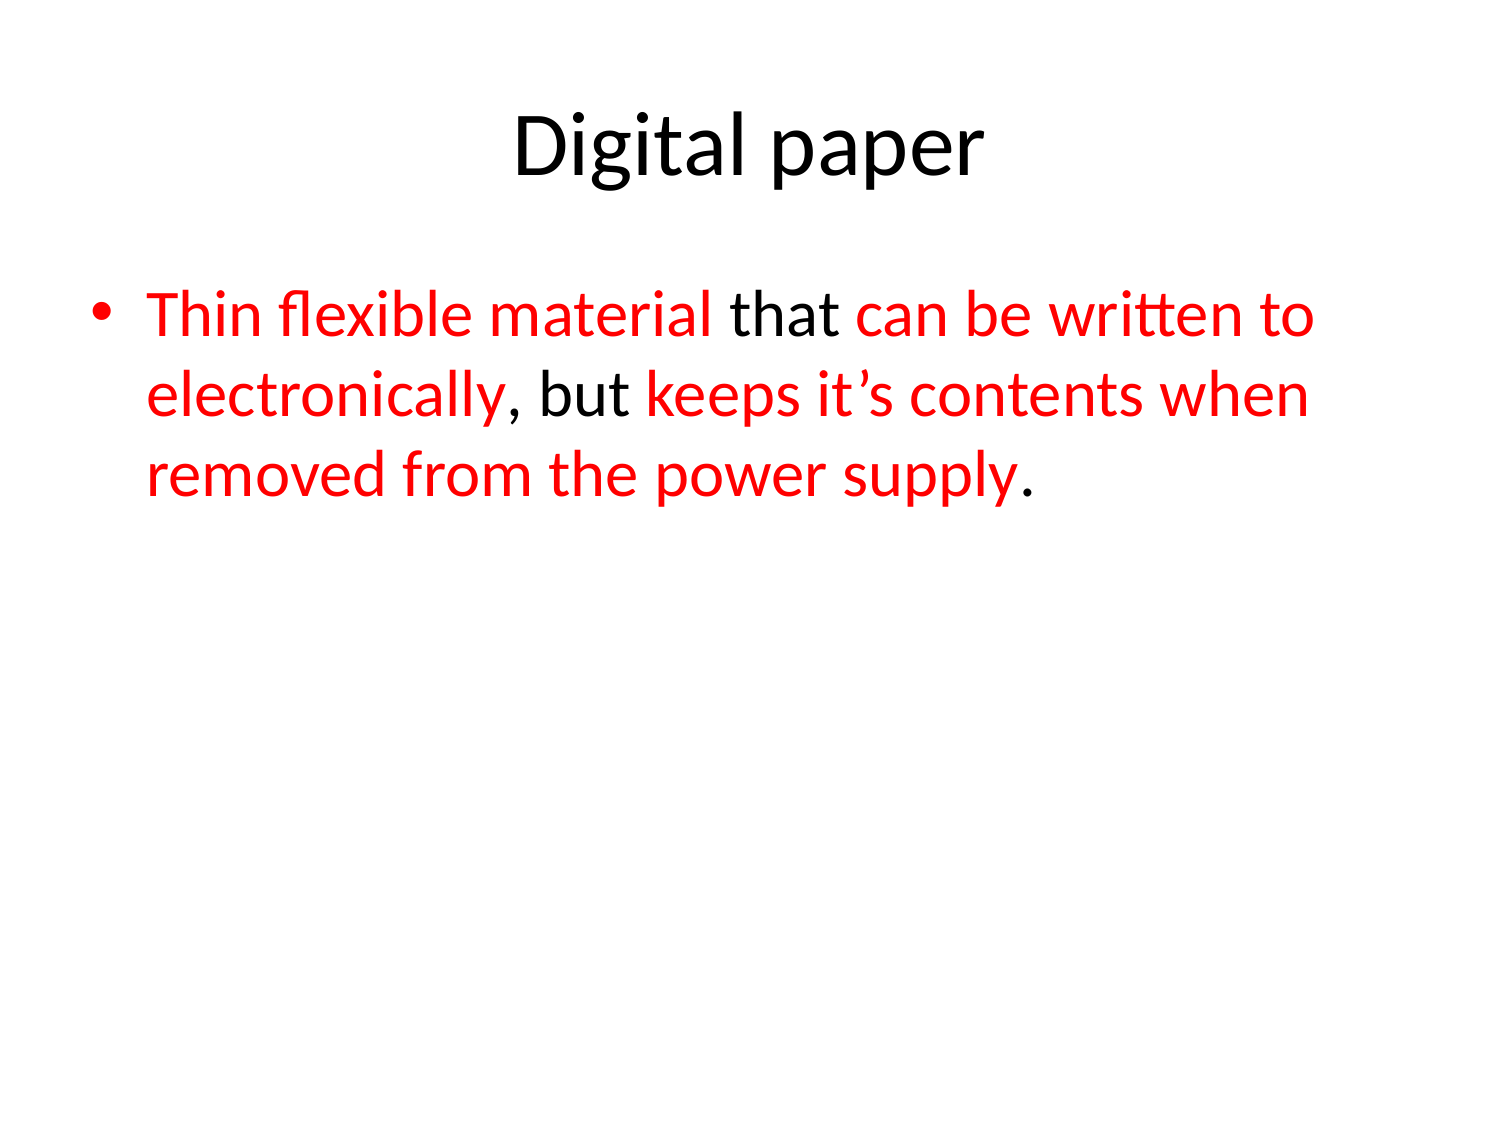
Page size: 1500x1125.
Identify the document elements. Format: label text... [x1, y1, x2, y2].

list Thin flexible material that can be written to electronically, but keeps it’s contents when removed from the power supply. [75, 262, 1425, 1005]
title Digital paper [75, 45, 1425, 233]
